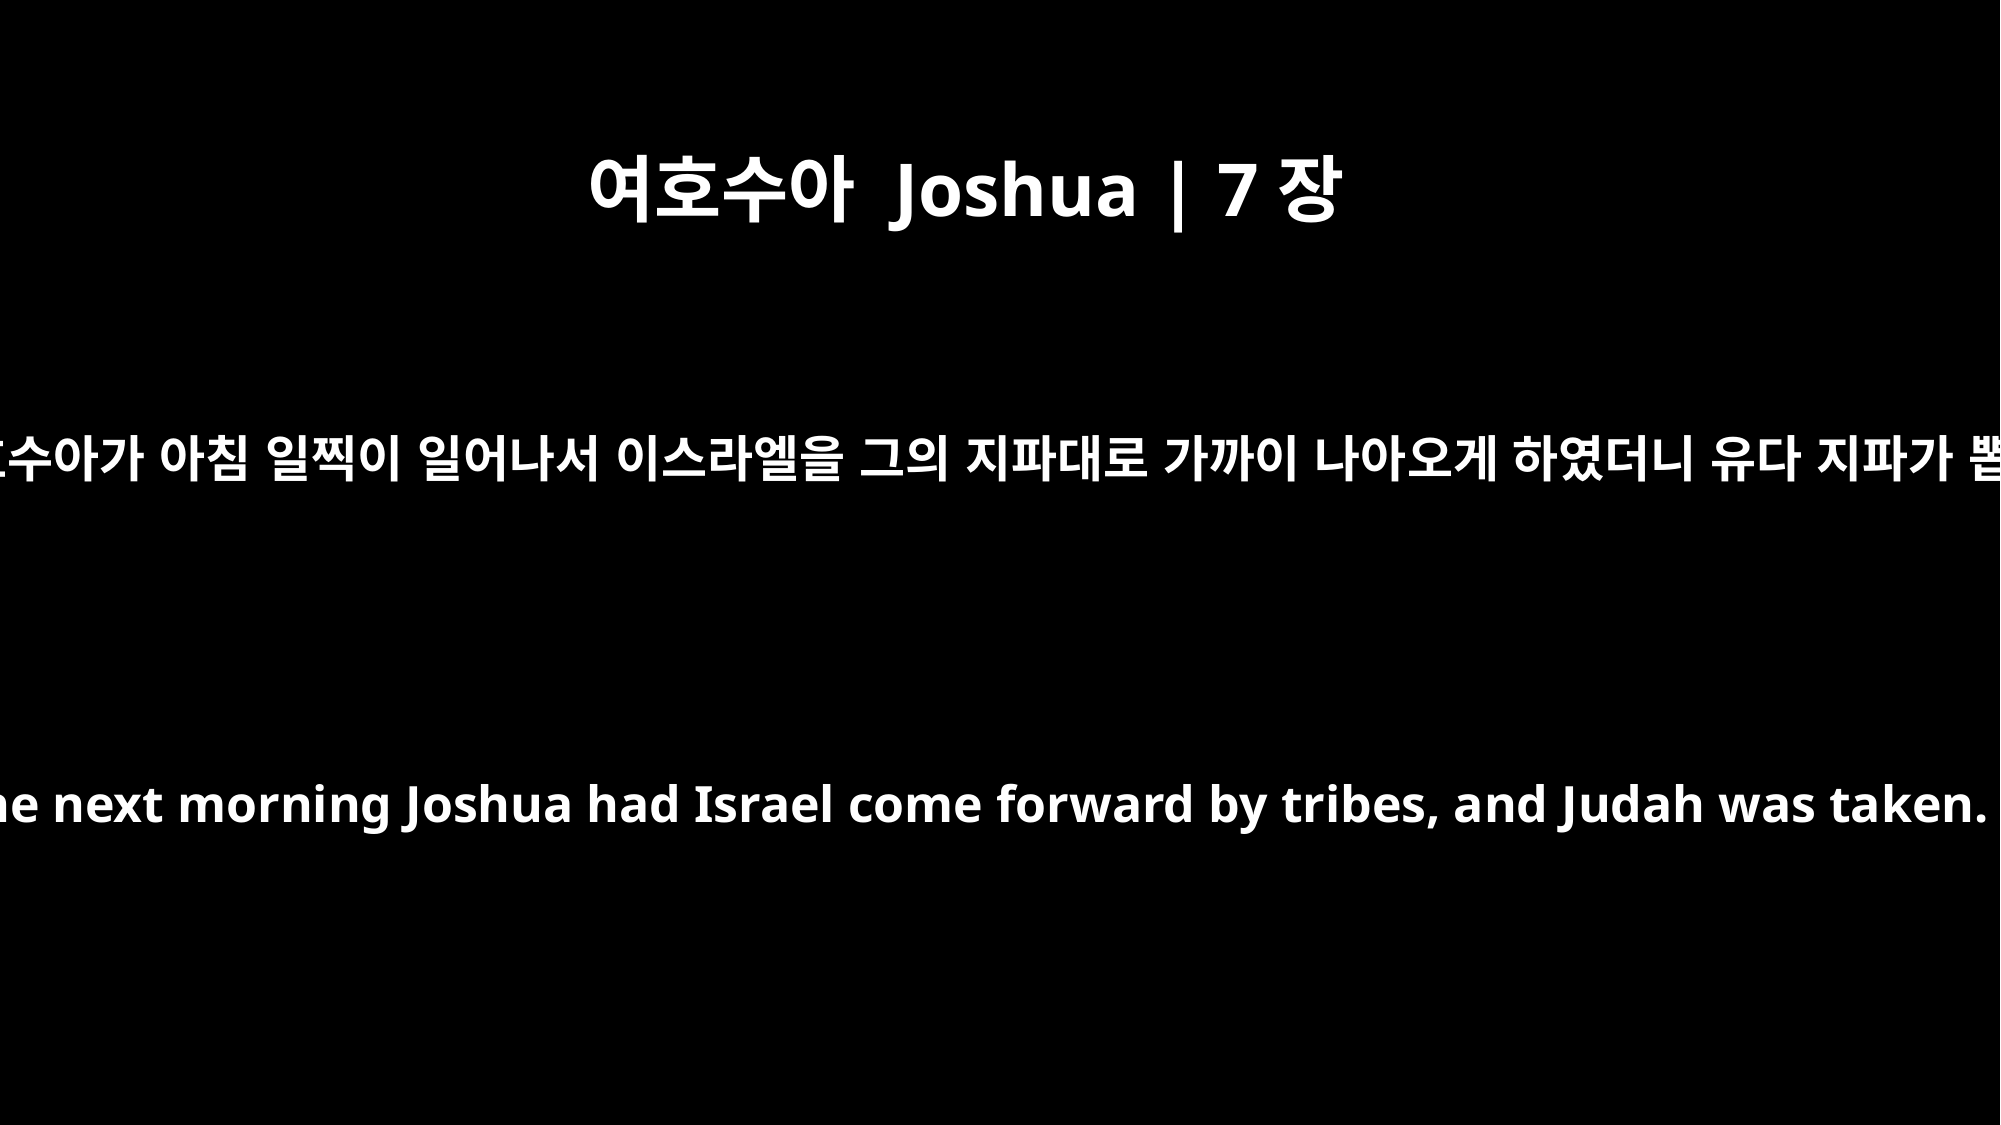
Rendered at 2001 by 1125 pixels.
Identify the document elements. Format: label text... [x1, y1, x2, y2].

text_box 여호수아 Joshua | 7장 [572, 136, 1360, 239]
text_box 16 이에 여호수아가 아침 일찍이 일어나서 이스라엘을 그의 지파대로 가까이 나아오게 하였더니 유다 지파가 뽑혔고 [0, 359, 2000, 495]
text_box Early the next morning Joshua had Israel come forward by tribes, and Judah was taken. [0, 764, 2000, 840]
